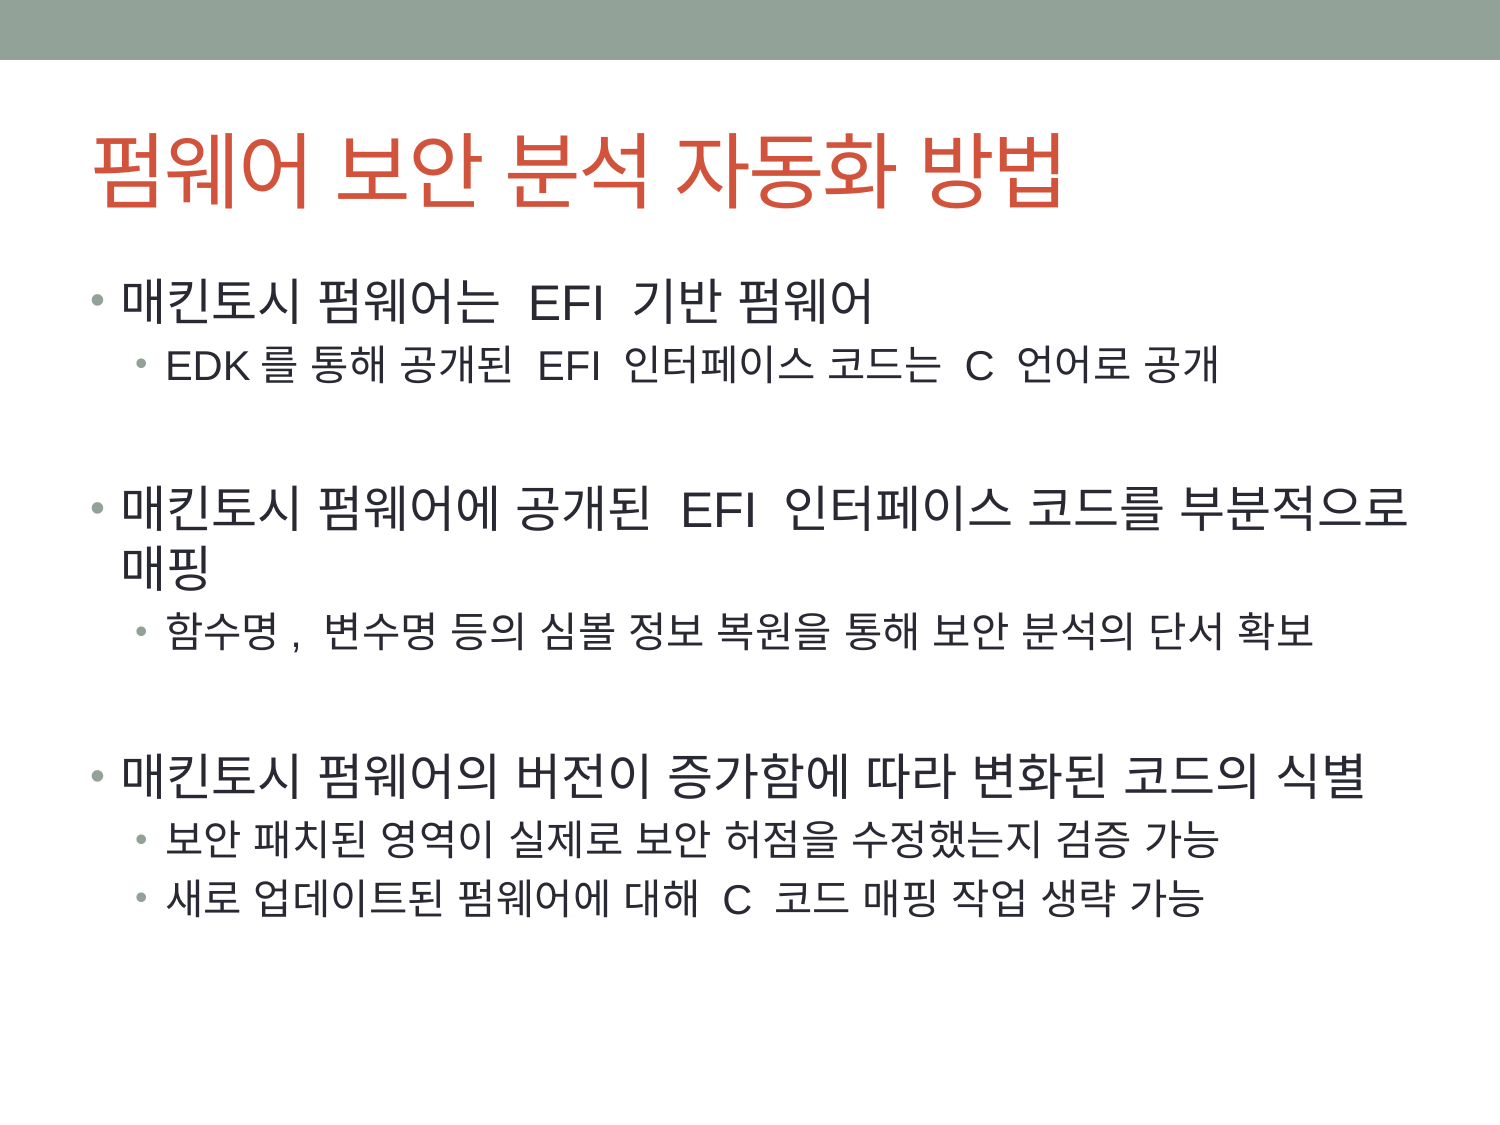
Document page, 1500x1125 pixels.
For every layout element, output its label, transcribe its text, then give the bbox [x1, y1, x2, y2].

title 펌웨어 보안 분석 자동화 방법 [75, 87, 1425, 250]
list 매킨토시 펌웨어는 EFI 기반 펌웨어 EDK를 통해 공개된 EFI 인터페이스 코드는 C 언어로 공개 매킨토시 펌웨어에 공개된 EFI 인터페이스 코드를 부분적으로 매핑 함수명, 변수명 등의 심볼 정보 복원을 통해 보안 분석의 단서 확보 매킨토시 펌웨어의 버전이 증가함에 따라 변화된 코드의 식별 보안 패치된 영역이 실제로 보안 허점을 수정했는지 검증 가능 새로 업데이트된 펌웨어에 대해 C 코드 매핑 작업 생략 가능 [75, 262, 1425, 1063]
